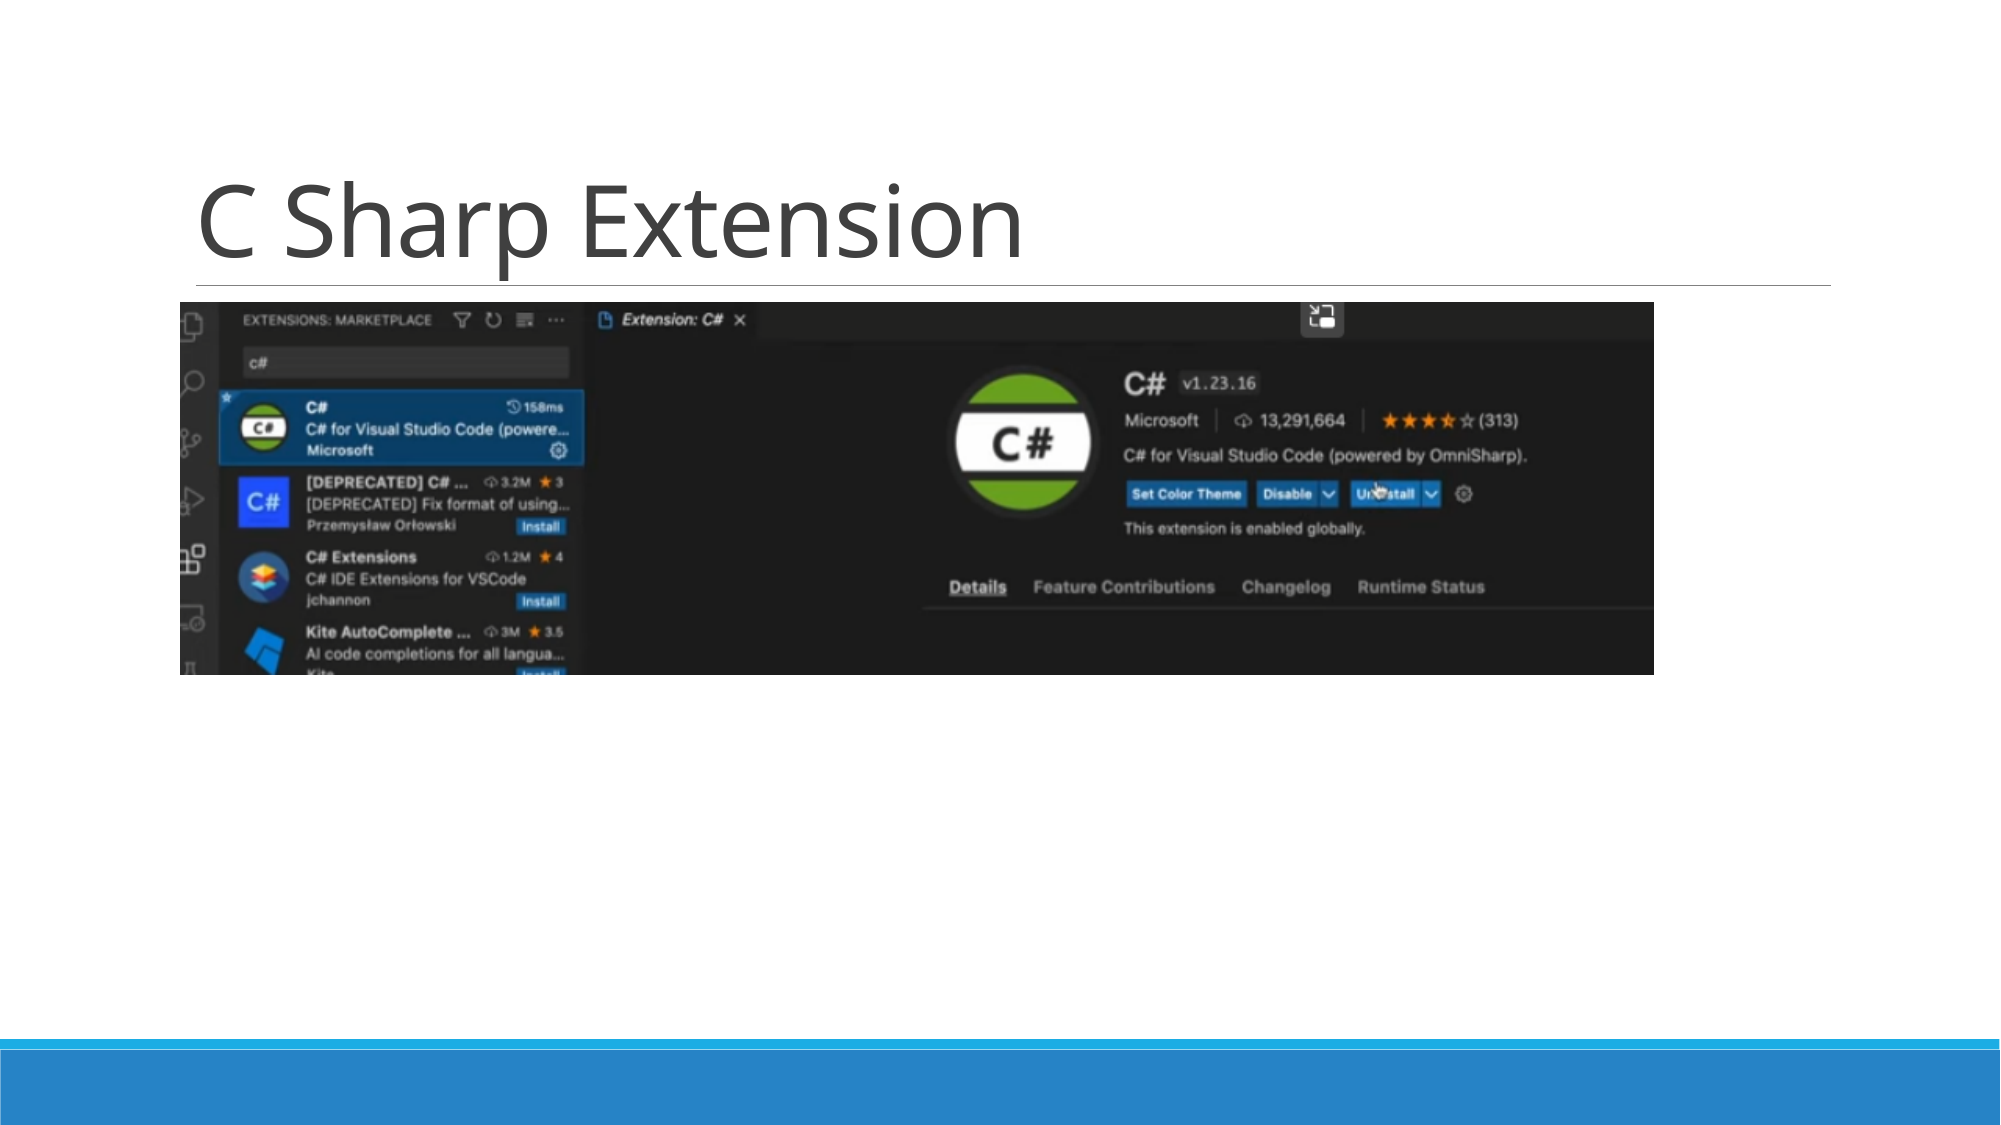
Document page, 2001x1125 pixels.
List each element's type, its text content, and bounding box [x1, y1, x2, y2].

picture [179, 302, 1655, 676]
title C Sharp Extension [180, 47, 1830, 285]
